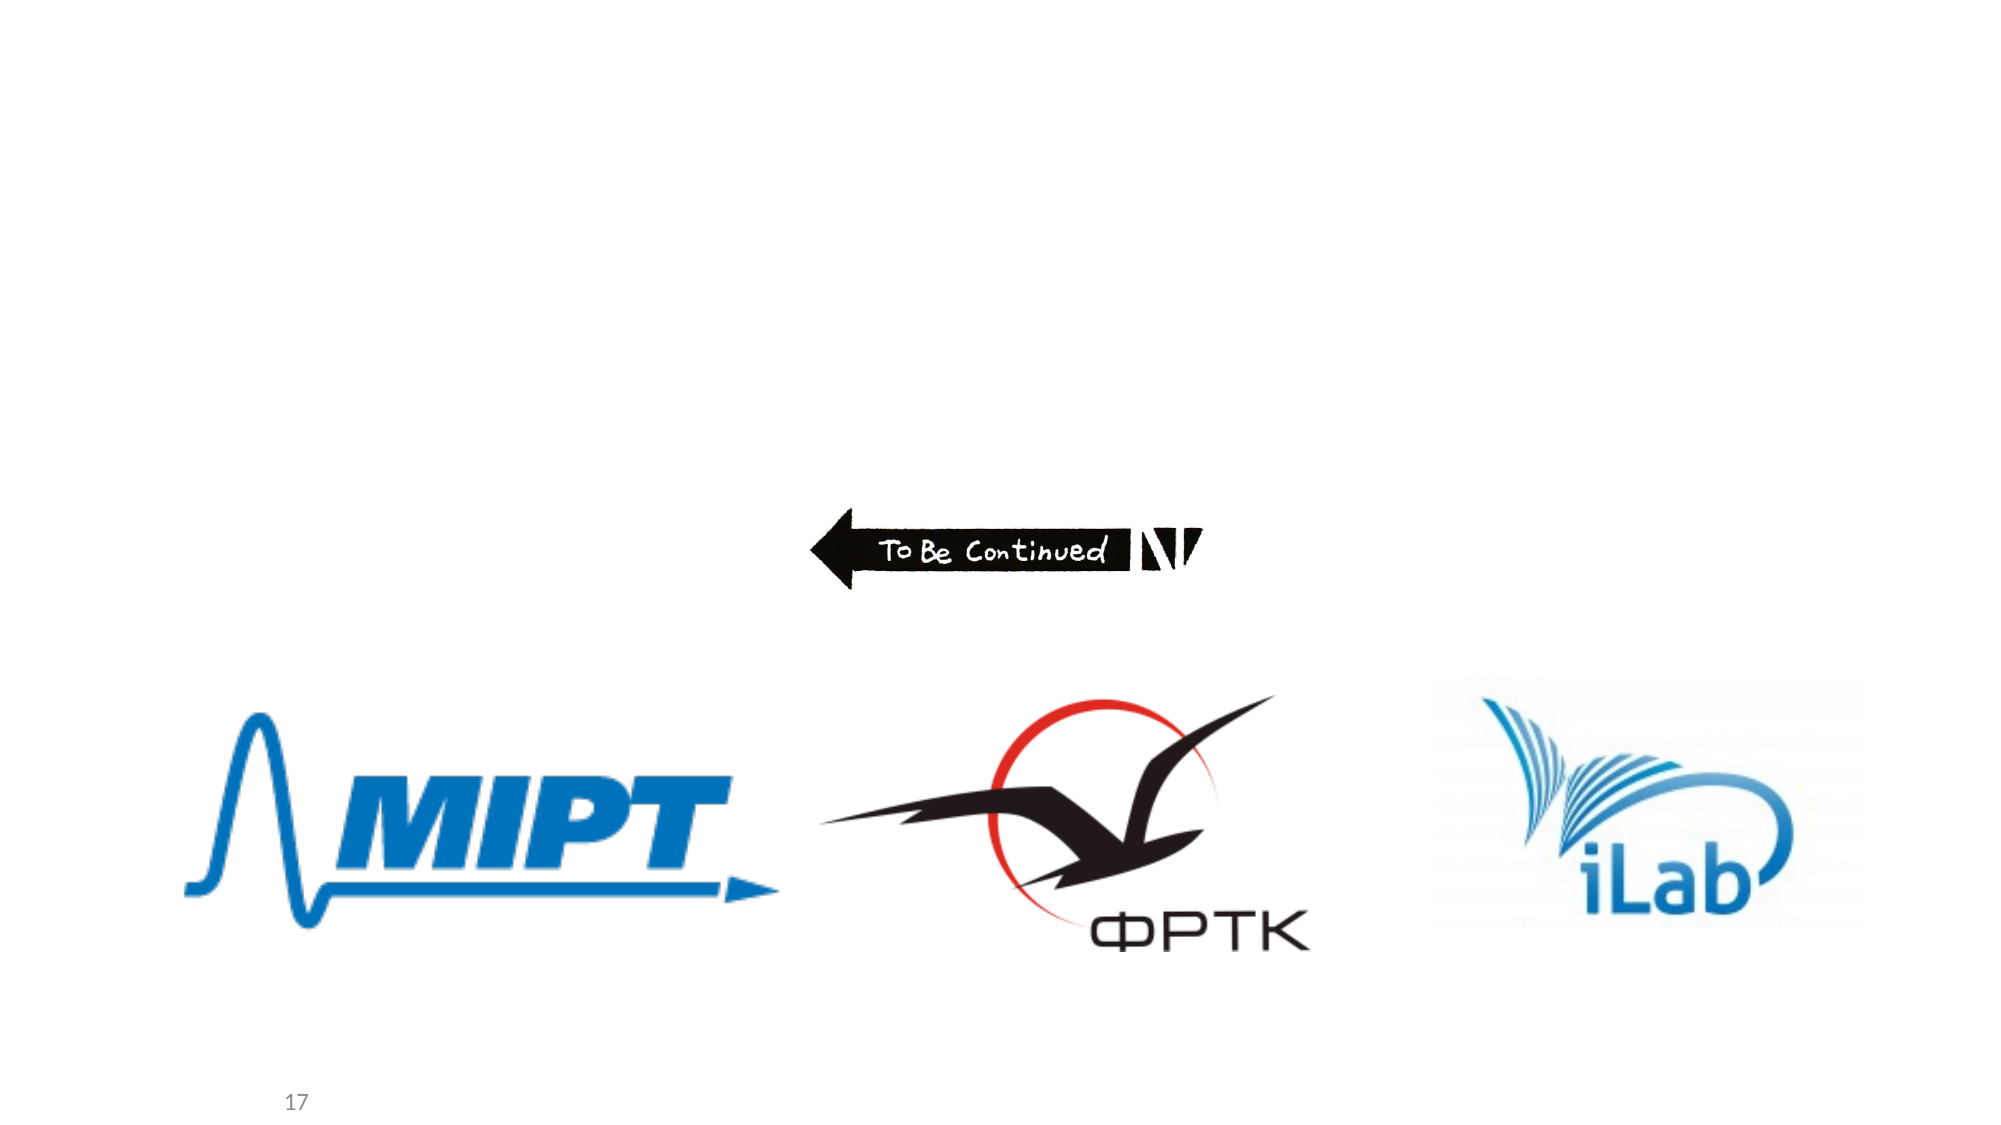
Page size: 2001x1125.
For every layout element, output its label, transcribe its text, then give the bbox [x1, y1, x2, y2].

title _ [324, 412, 1675, 636]
slide_number 17 [262, 1074, 331, 1125]
picture [16, 676, 1311, 953]
picture [781, 184, 1553, 619]
picture [1435, 676, 1865, 928]
